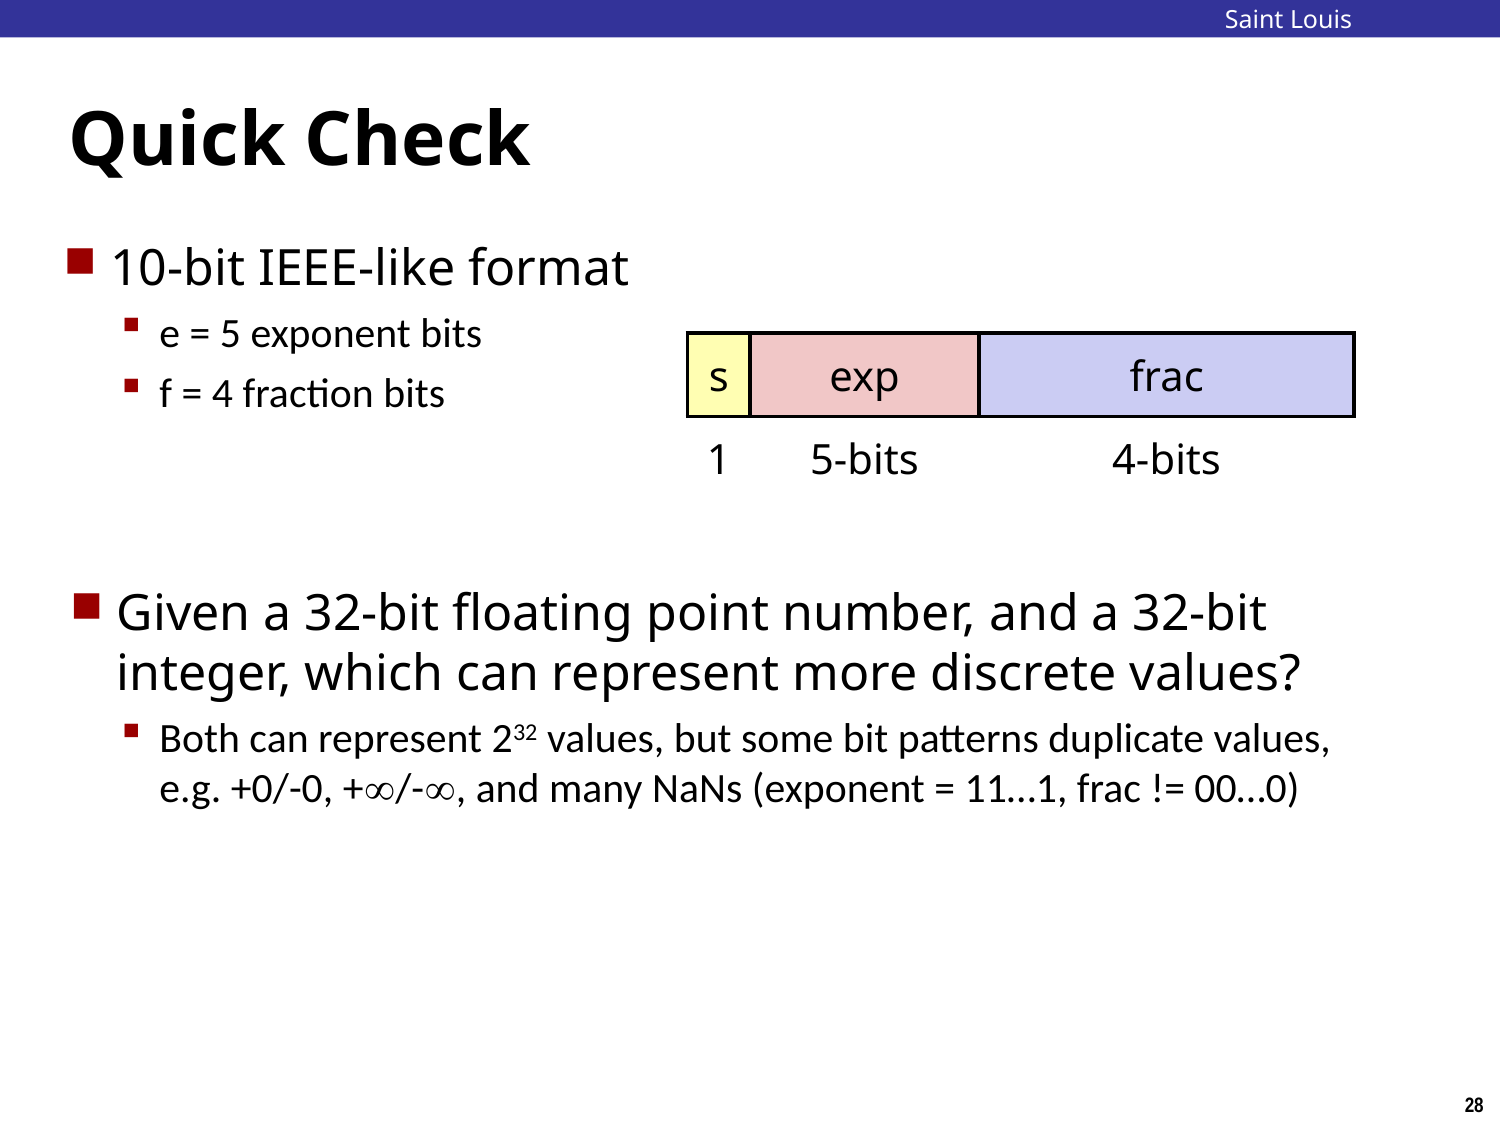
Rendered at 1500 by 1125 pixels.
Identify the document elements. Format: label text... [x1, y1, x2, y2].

list 10-bit IEEE-like format e = 5 exponent bits f = 4 fraction bits Given a 32-bit floating point number, and a 32-bit integer, which can represent more discrete values? Both can represent 232 values, but some bit patterns duplicate values, e.g. +0/-0, +/-, and many NaNs (exponent = 11…1, frac != 00…0) [62, 228, 1438, 1122]
title Quick Check [62, 41, 1438, 228]
table_header frac [981, 335, 1352, 415]
table_cell 1 [688, 418, 750, 500]
table_cell 4-bits [979, 418, 1354, 500]
table_header exp [752, 335, 977, 415]
table_cell 5-bits [750, 418, 979, 500]
table_header s [689, 335, 748, 415]
